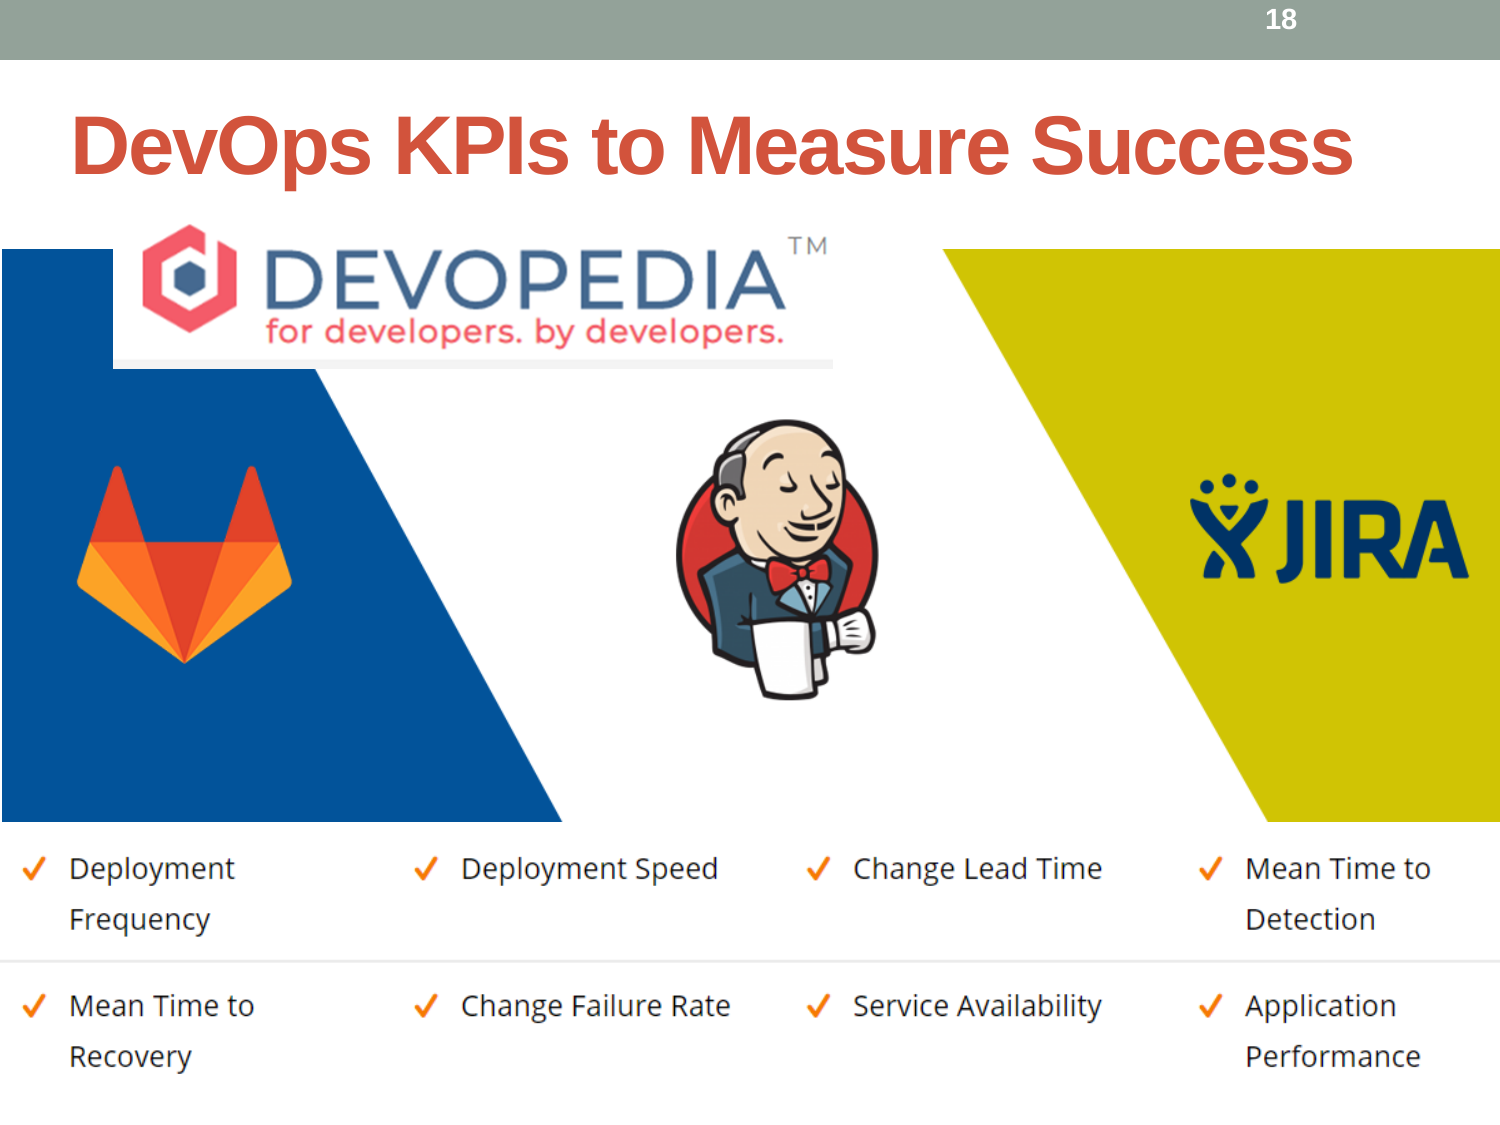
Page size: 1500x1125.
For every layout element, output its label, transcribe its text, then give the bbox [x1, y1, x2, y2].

slide_number 18 [1250, 0, 1425, 46]
picture [0, 827, 1500, 1123]
picture [1, 215, 1500, 822]
title DevOps KPIs to Measure Success [38, 59, 1389, 223]
